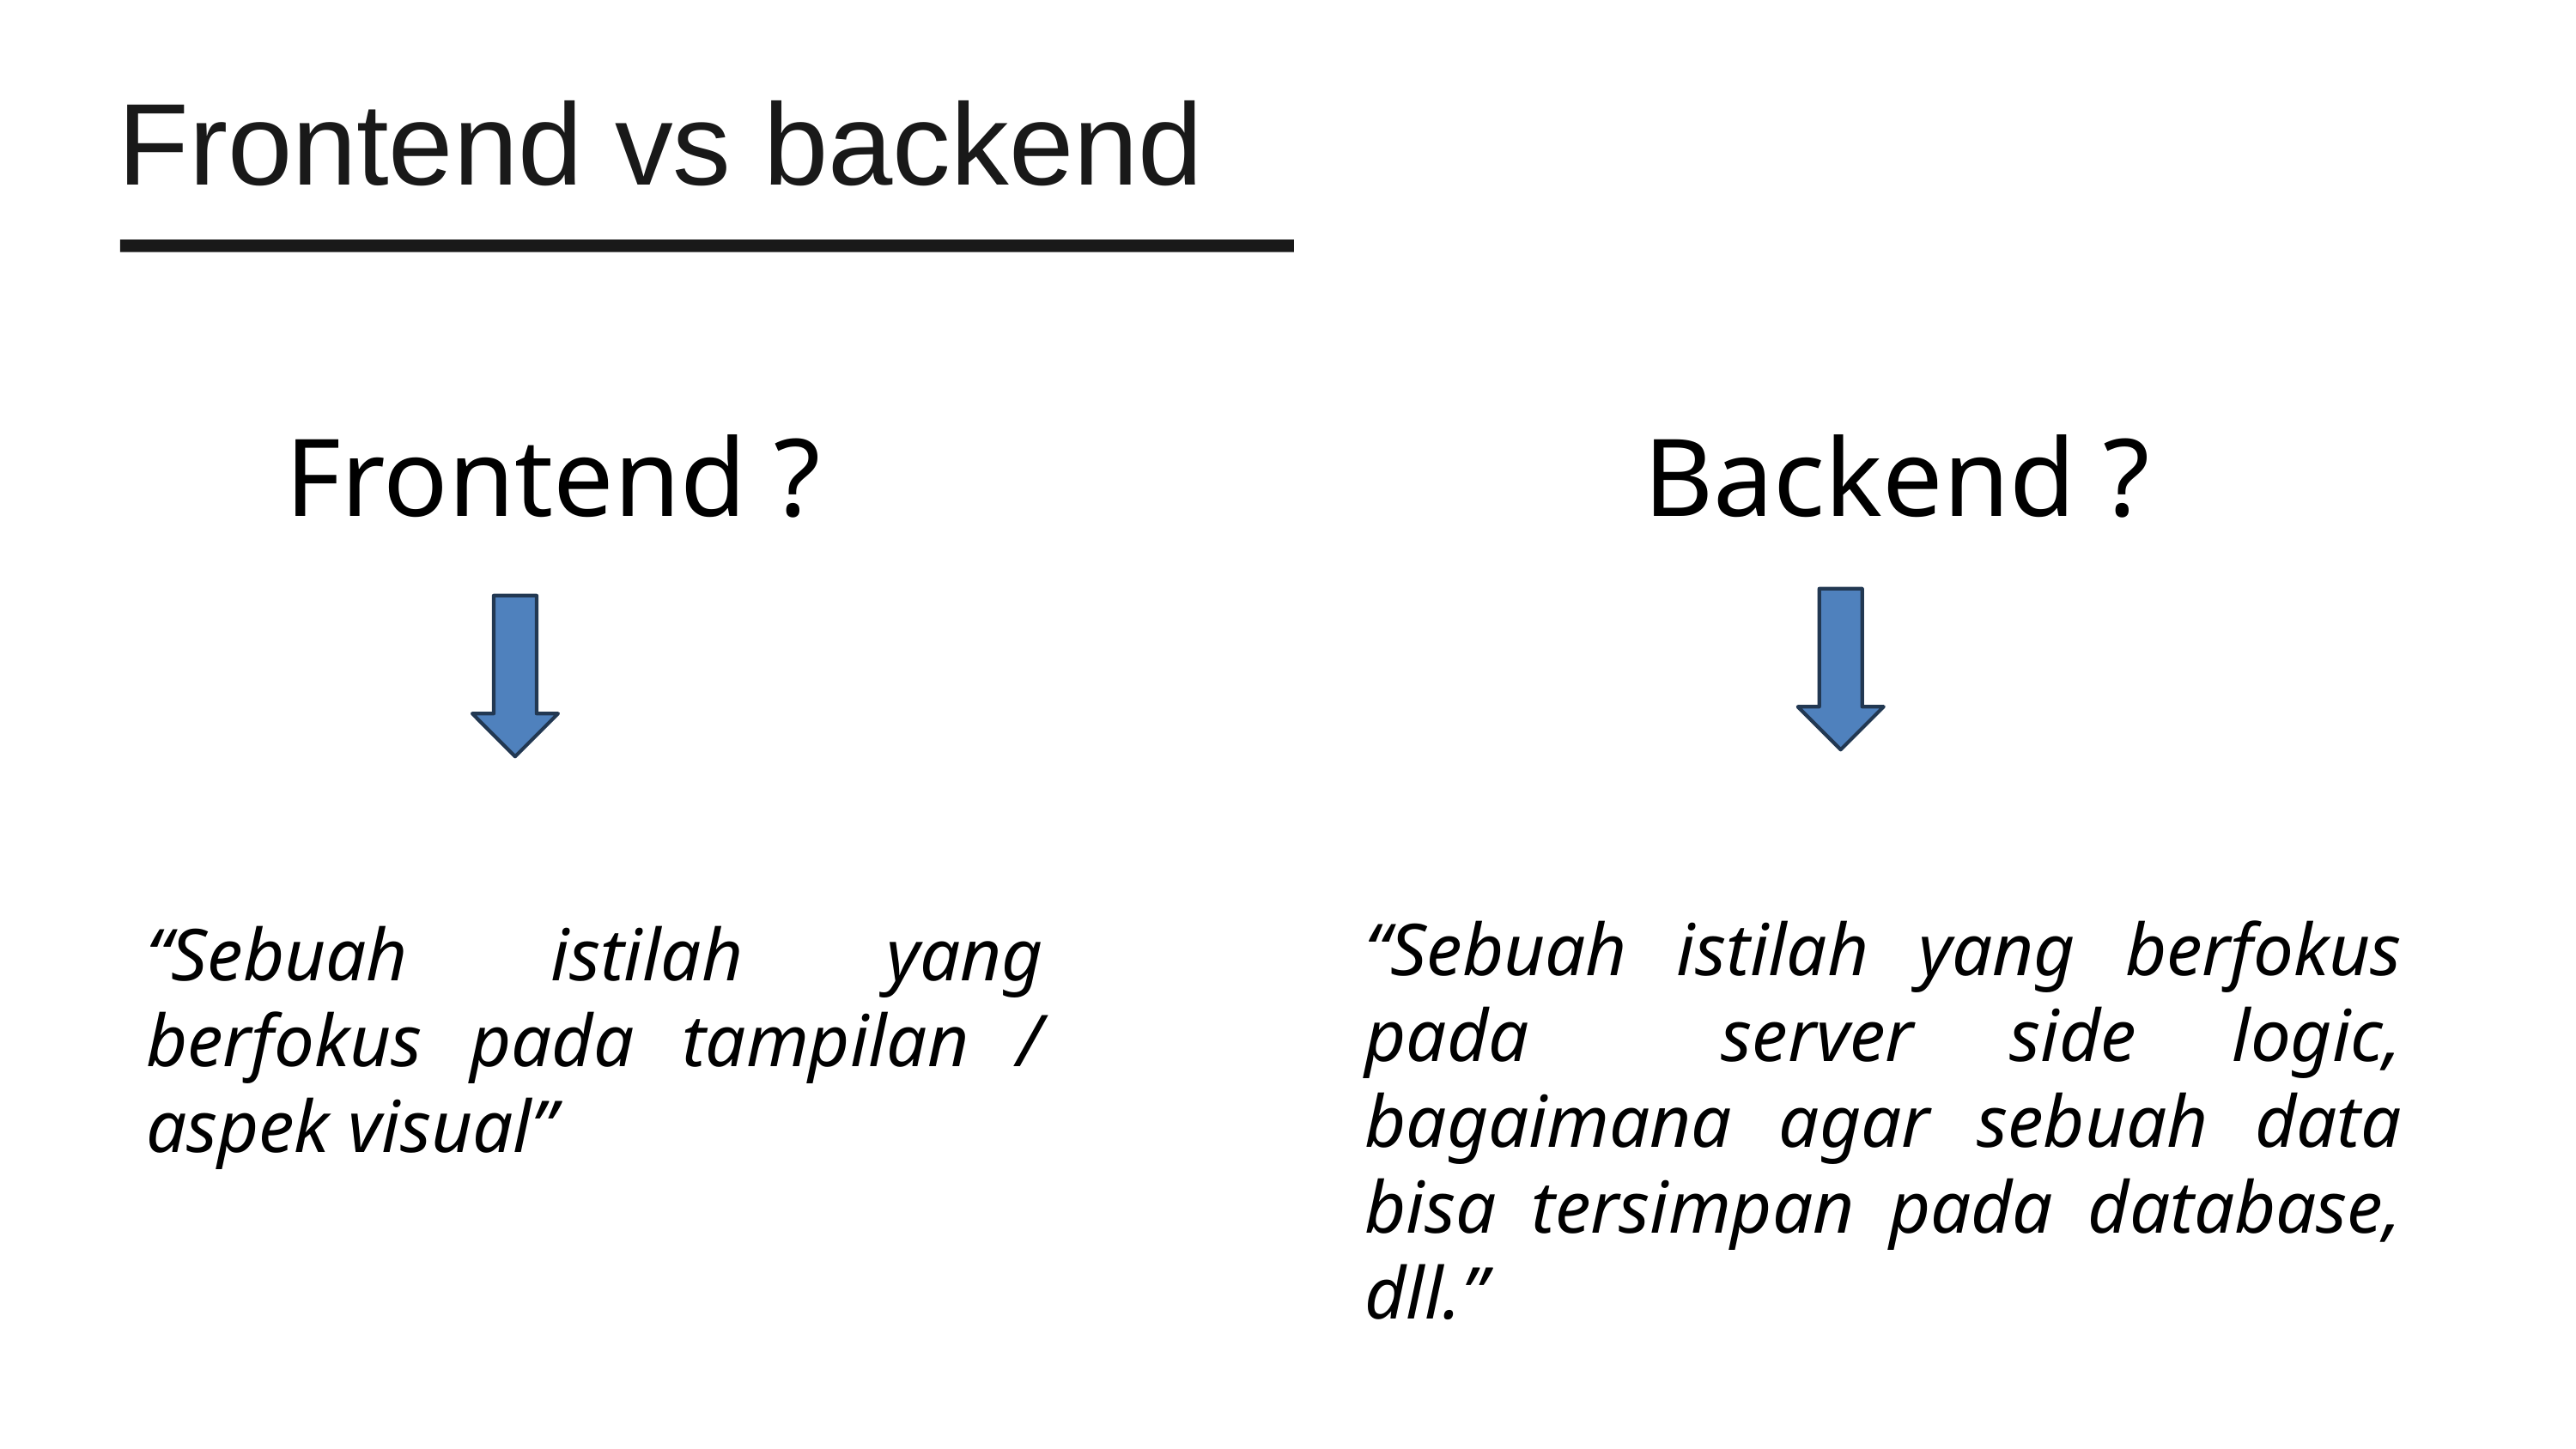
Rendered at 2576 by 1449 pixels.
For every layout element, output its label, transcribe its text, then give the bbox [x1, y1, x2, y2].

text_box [118, 58, 1716, 252]
text_box “Sebuah istilah yang berfokus pada tampilan / aspek visual” [133, 903, 1057, 1173]
text_box [471, 593, 560, 759]
text_box [1795, 586, 1886, 752]
text_box Frontend ? [272, 402, 917, 544]
text_box “Sebuah istilah yang berfokus pada server side logic, bagaimana agar sebuah data bisa tersimpan pada database, dll.” [1352, 897, 2415, 1340]
text_box Backend ? [1631, 402, 2275, 544]
